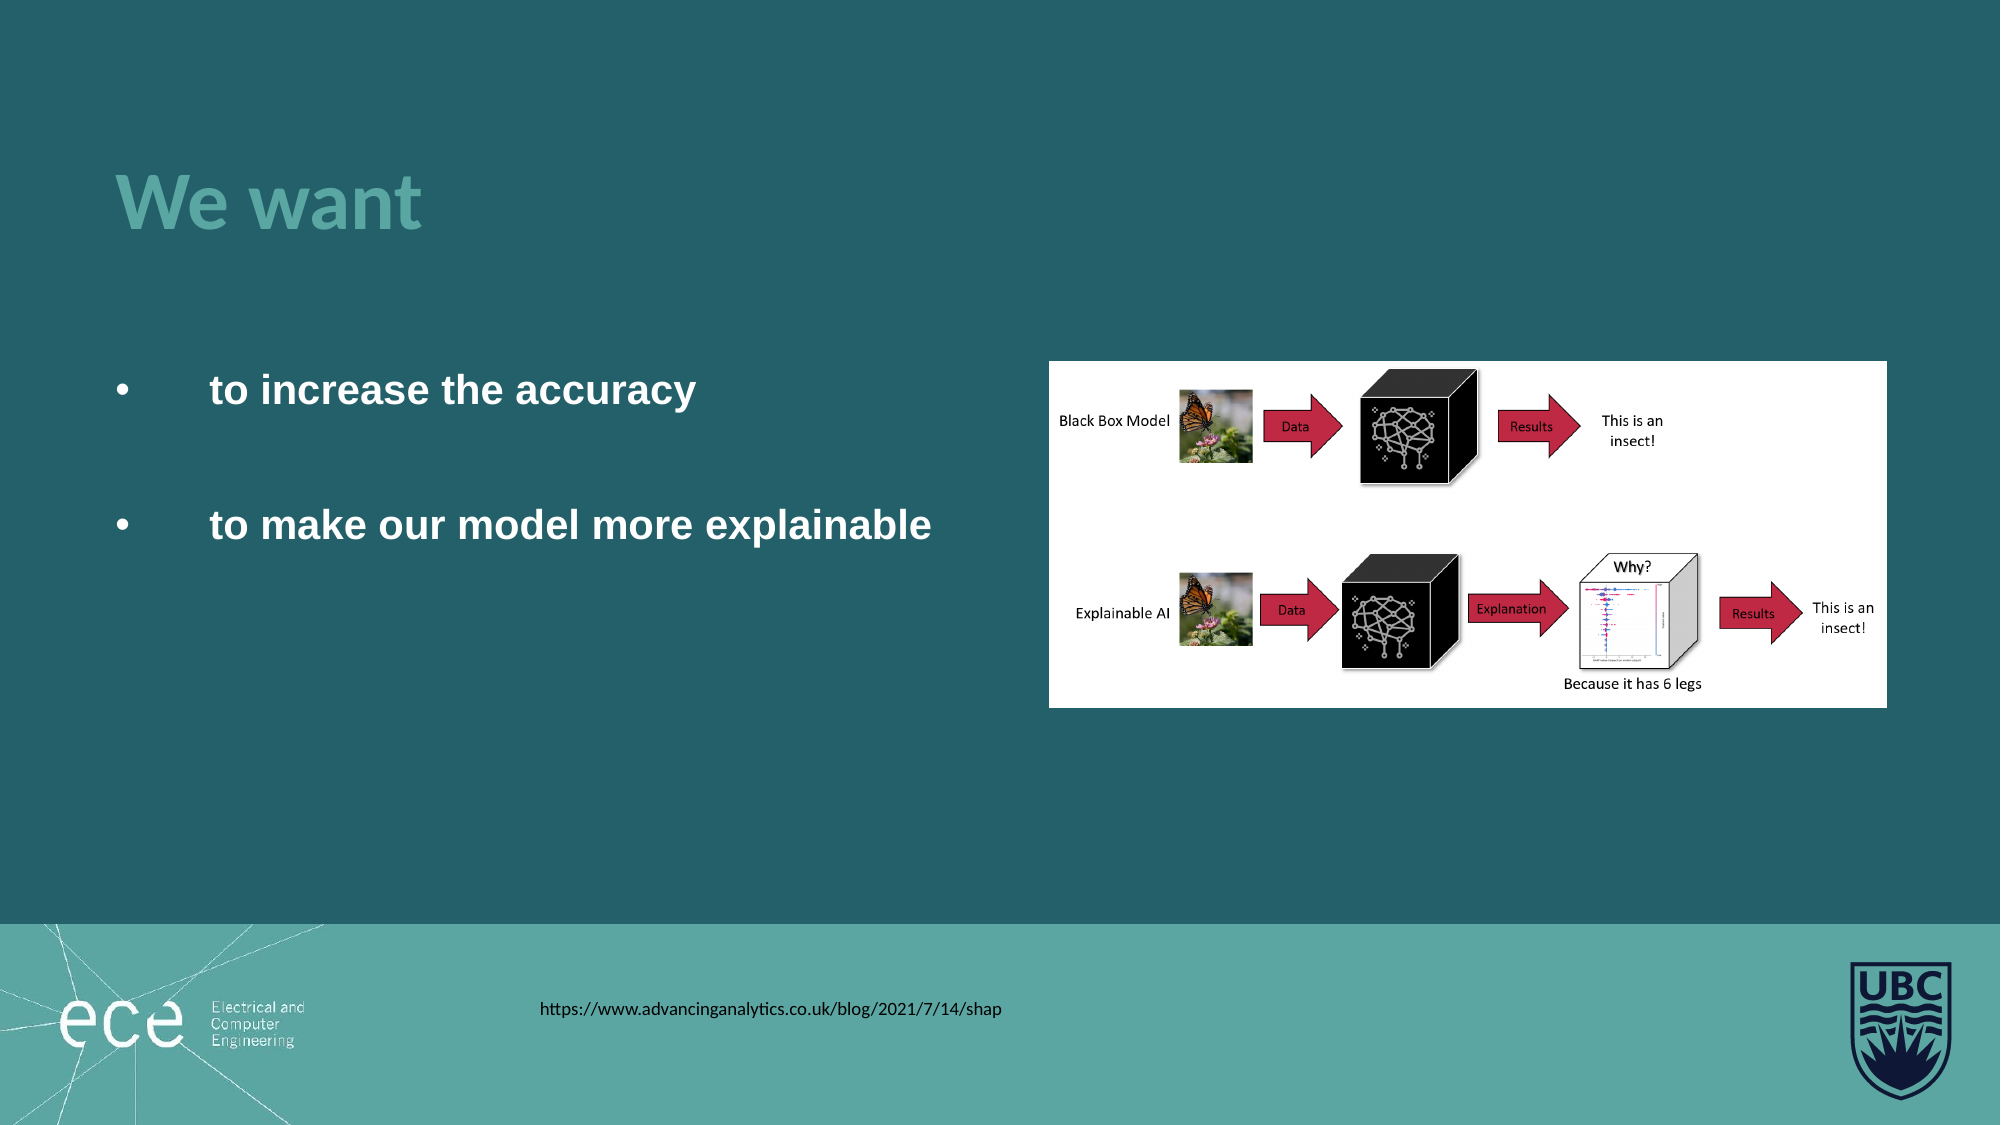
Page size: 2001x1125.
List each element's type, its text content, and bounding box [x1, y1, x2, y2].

picture [0, 924, 2000, 1125]
list to increase the accuracy to make our model more explainable [100, 361, 1606, 729]
picture [1049, 361, 1888, 708]
list We want [100, 149, 1683, 300]
text_box https://www.advancinganalytics.co.uk/blog/2021/7/14/shap [524, 985, 1617, 1031]
